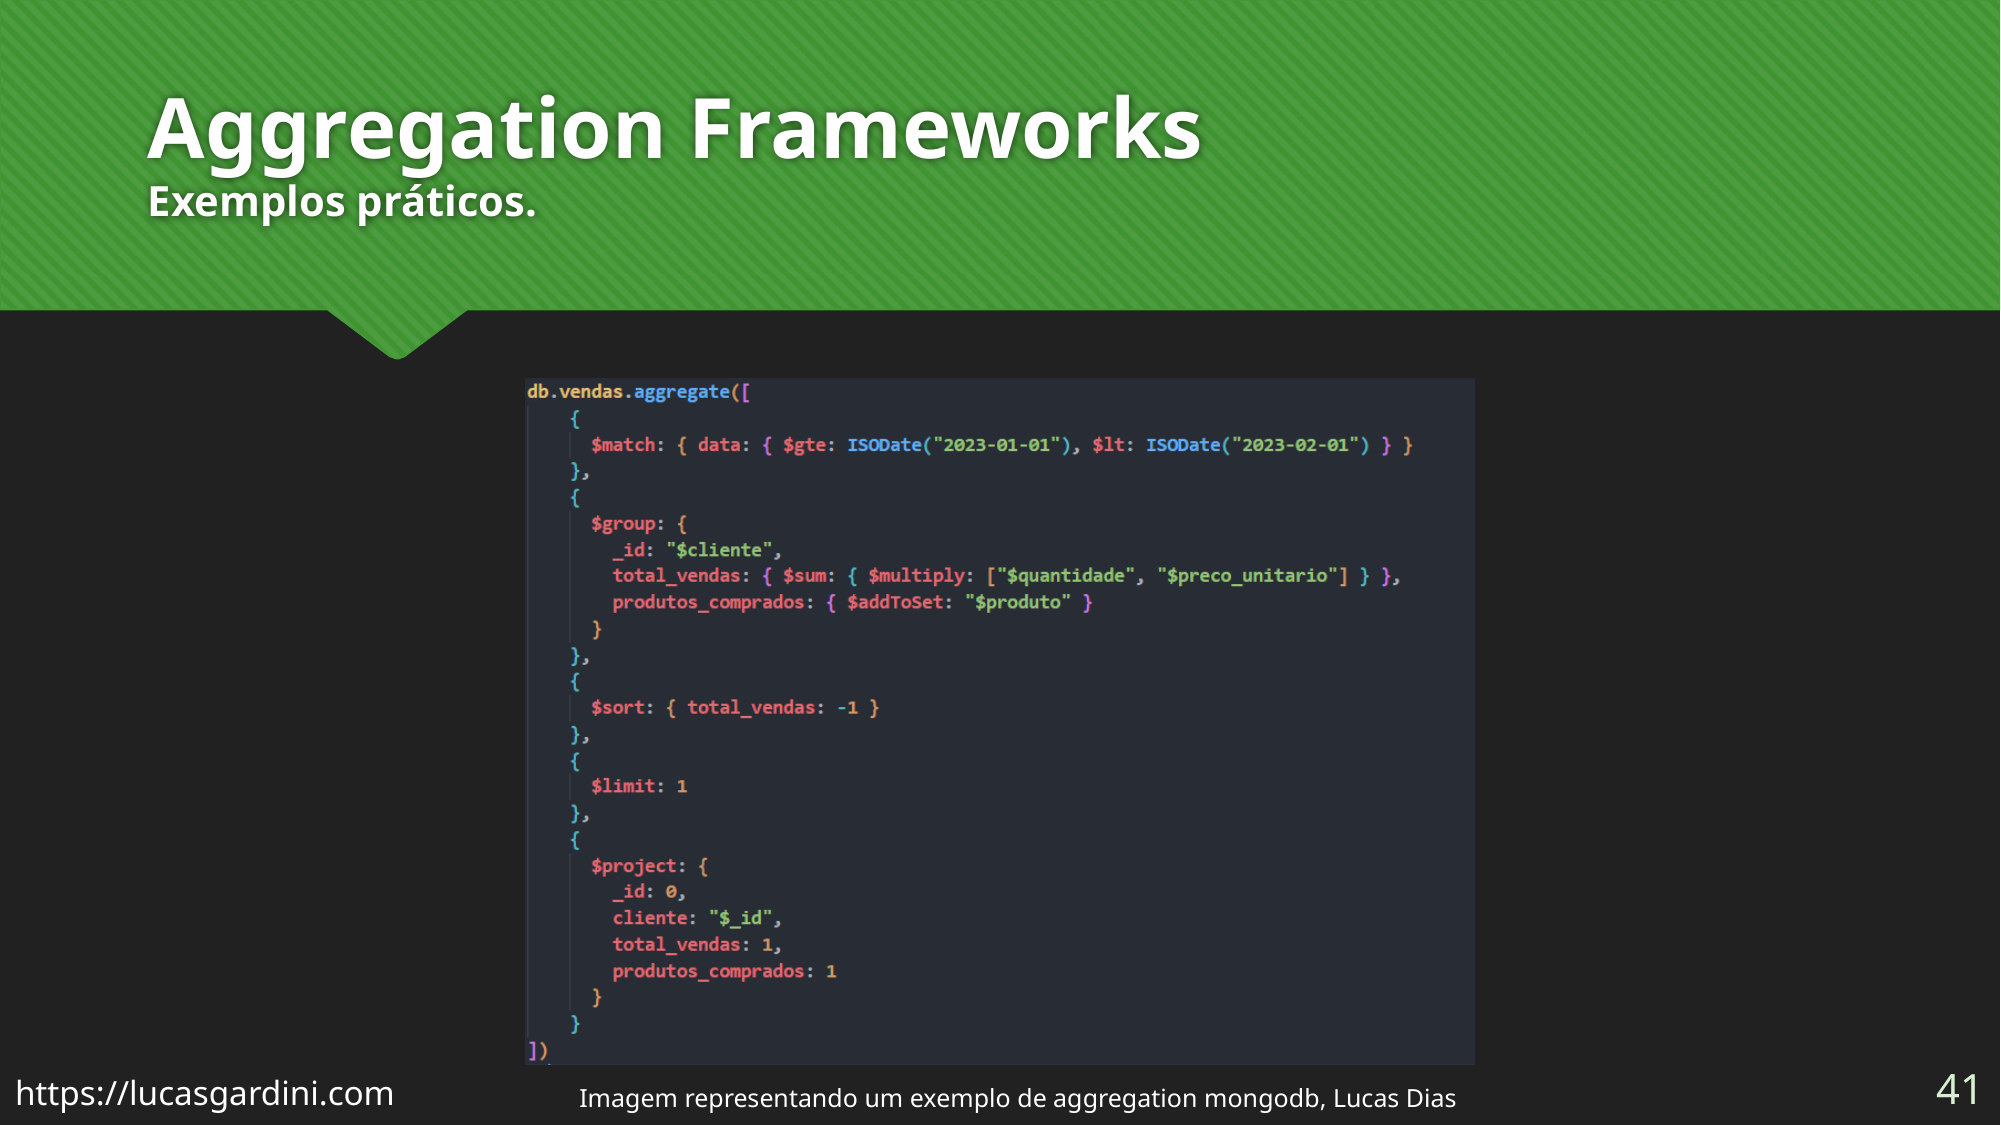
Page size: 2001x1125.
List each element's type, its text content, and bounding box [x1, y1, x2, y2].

footer https://lucasgardini.com [0, 1065, 1418, 1125]
slide_number 41 [1825, 1040, 2000, 1122]
picture [525, 378, 1475, 1066]
title Aggregation Frameworks Exemplos práticos. [132, 73, 1868, 233]
text_box Imagem representando um exemplo de aggregation mongodb, Lucas Dias [564, 1074, 1574, 1120]
